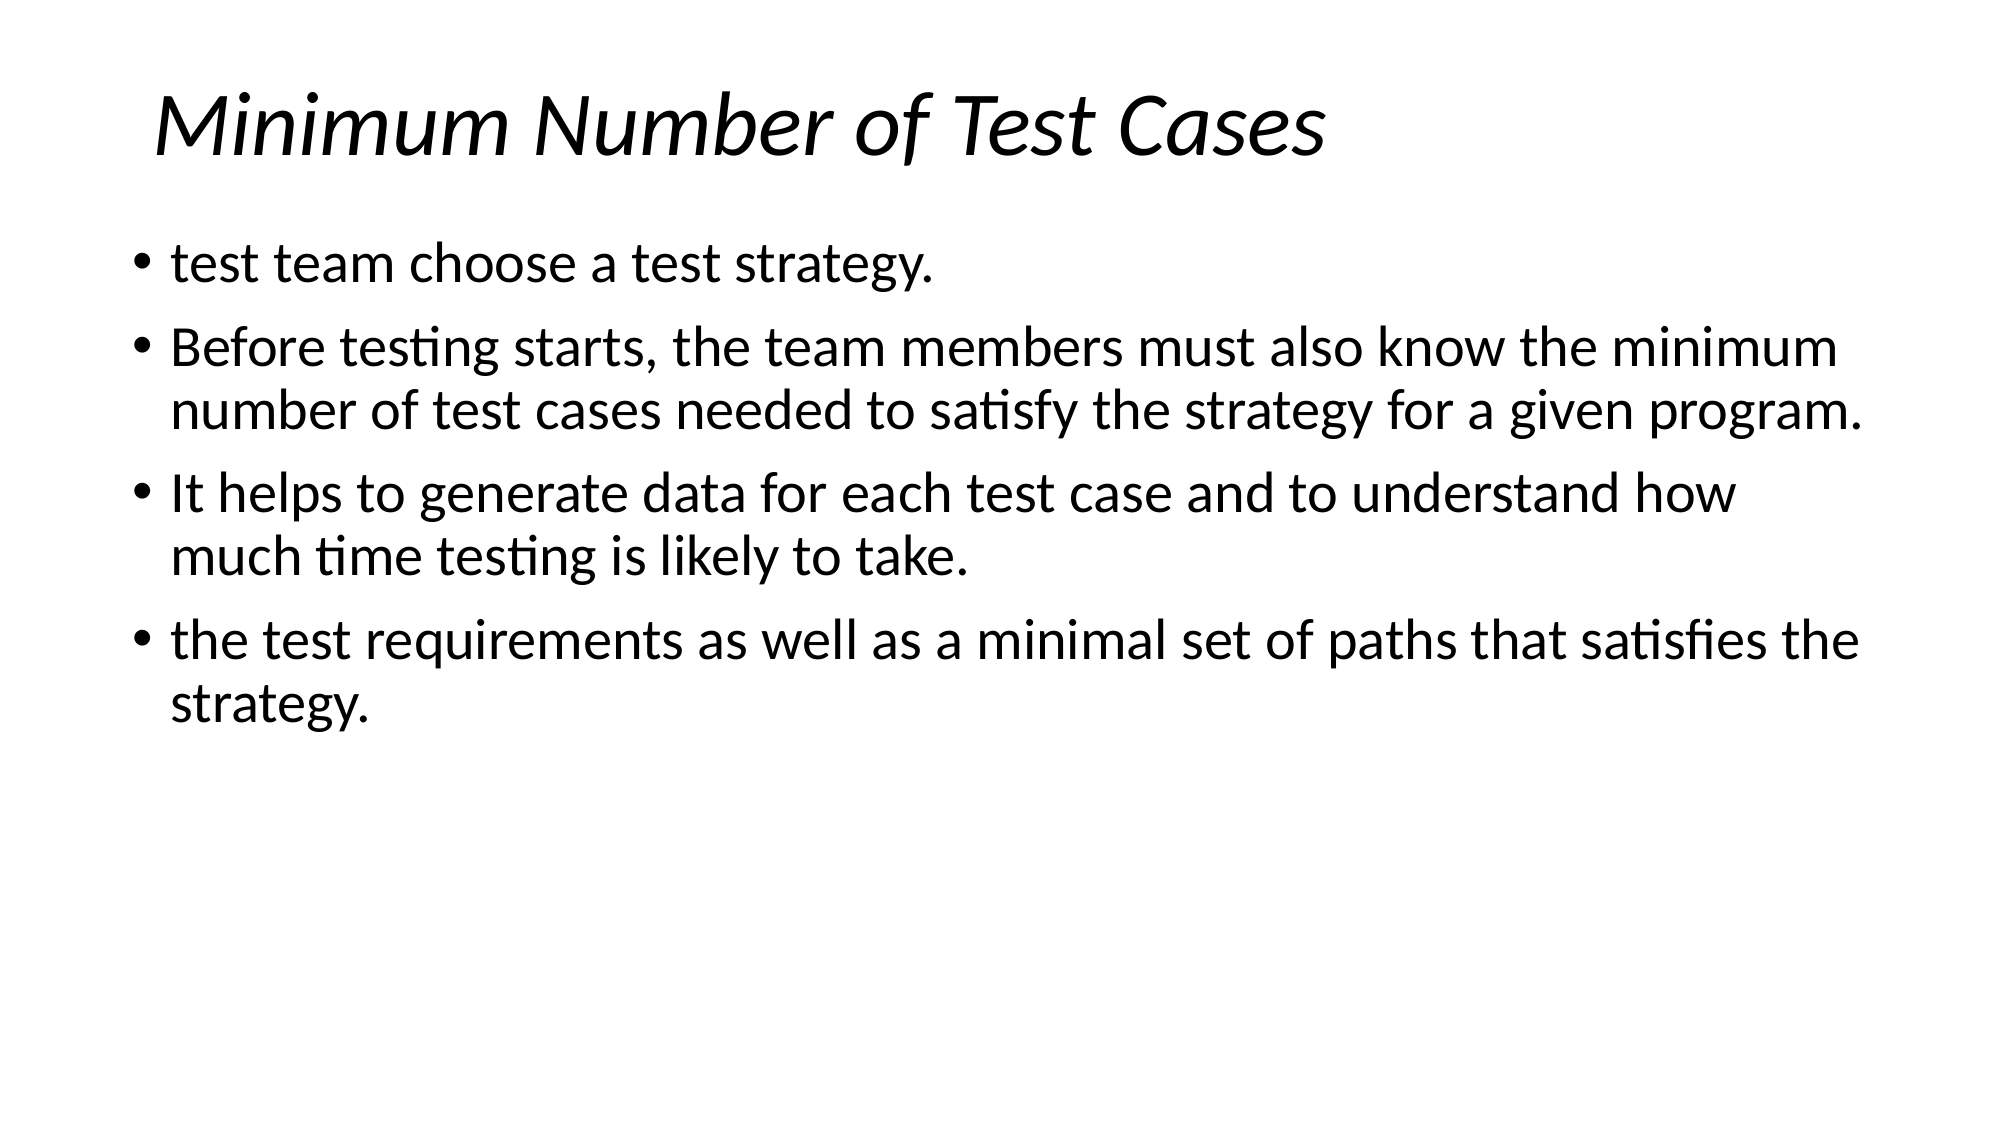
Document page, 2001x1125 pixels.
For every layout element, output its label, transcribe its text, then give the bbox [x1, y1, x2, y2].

title Minimum Number of Test Cases [137, 59, 1863, 191]
list test team choose a test strategy. Before testing starts, the team members must also know the minimum number of test cases needed to satisfy the strategy for a given program. It helps to generate data for each test case and to understand how much time testing is likely to take. the test requirements as well as a minimal set of paths that satisfies the strategy. [117, 224, 1895, 1012]
